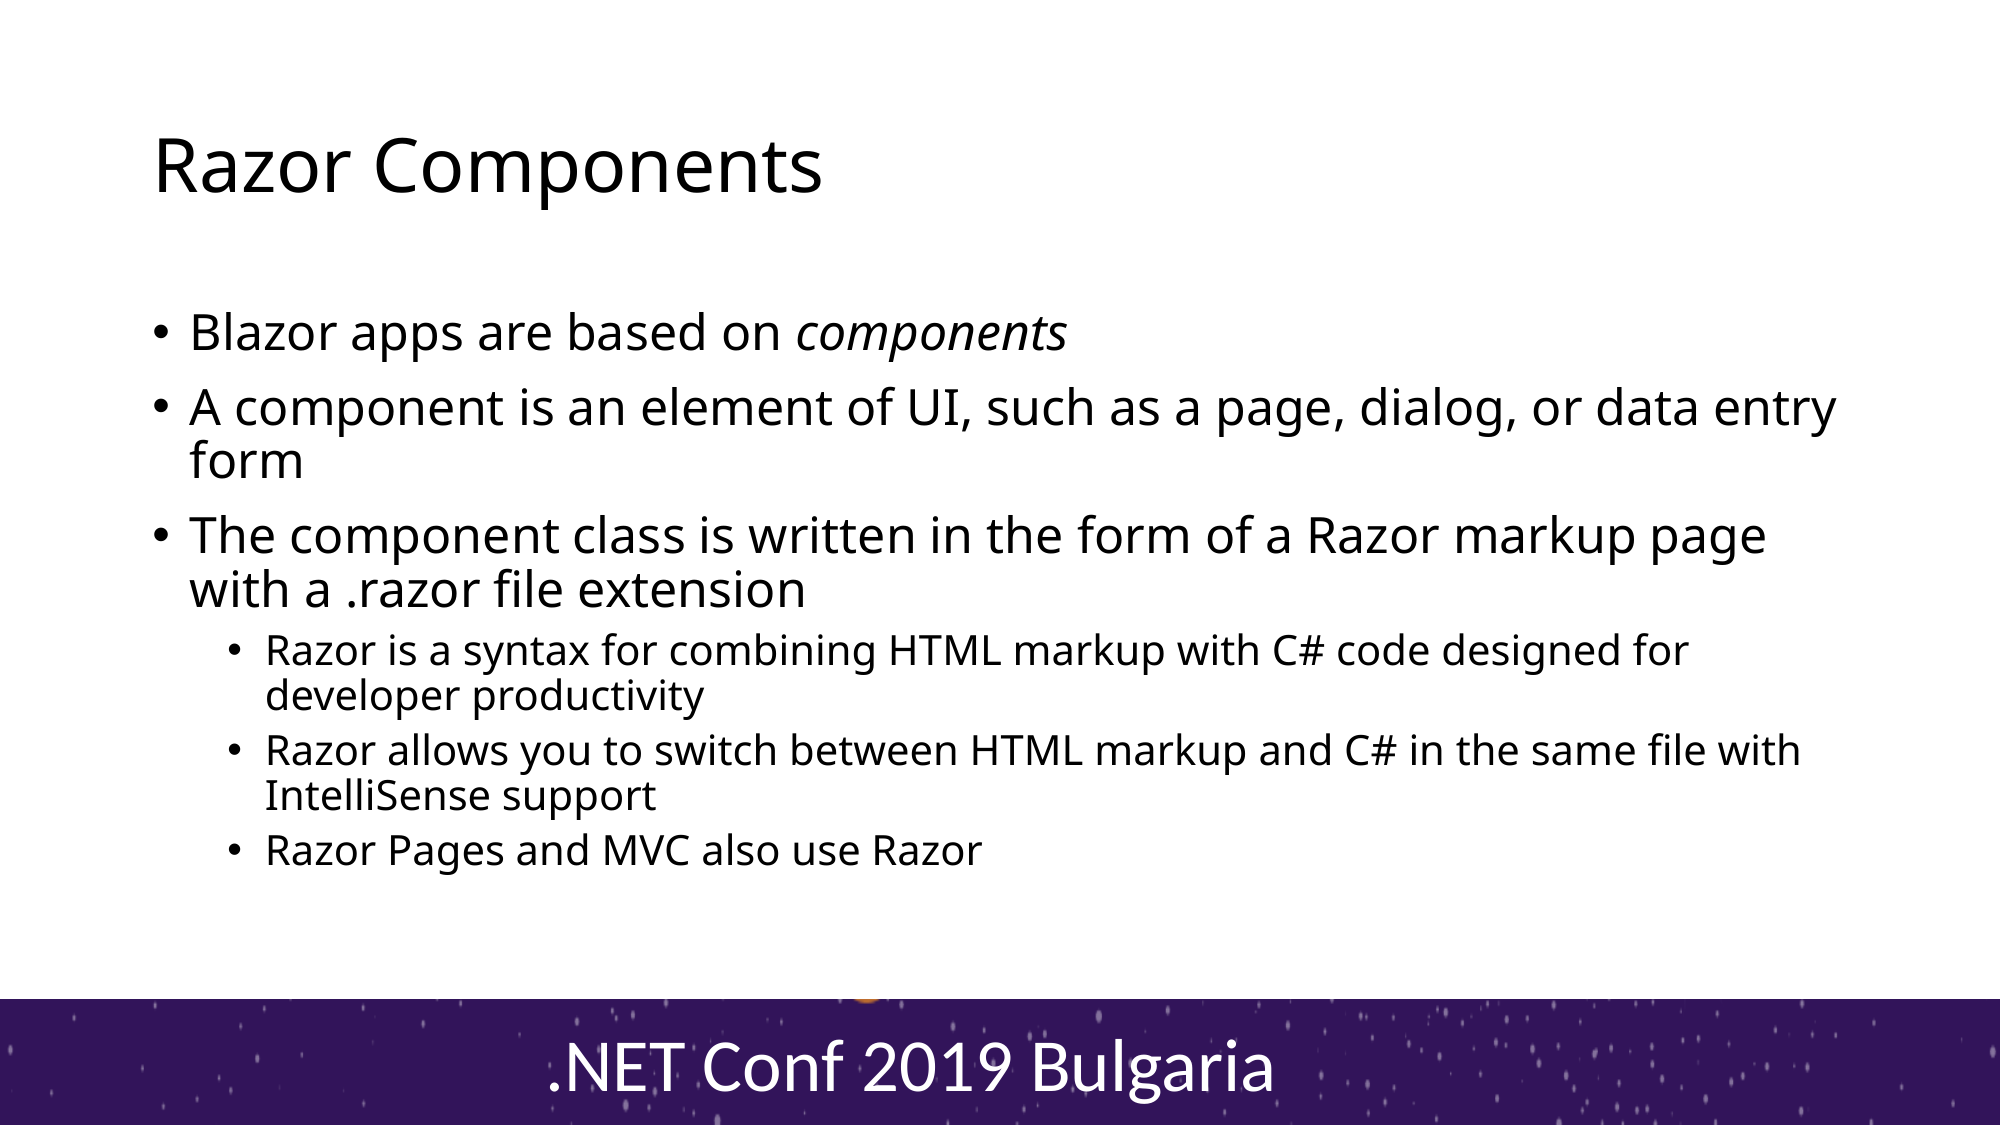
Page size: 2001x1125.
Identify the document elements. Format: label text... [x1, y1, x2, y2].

picture [0, 999, 2000, 1125]
title Razor Components [137, 59, 1863, 278]
list Blazor apps are based on components A component is an element of UI, such as a page, dialog, or data entry form The component class is written in the form of a Razor markup page with a .razor file extension Razor is a syntax for combining HTML markup with C# code designed for developer productivity Razor allows you to switch between HTML markup and C# in the same file with IntelliSense support Razor Pages and MVC also use Razor [137, 299, 1863, 1014]
